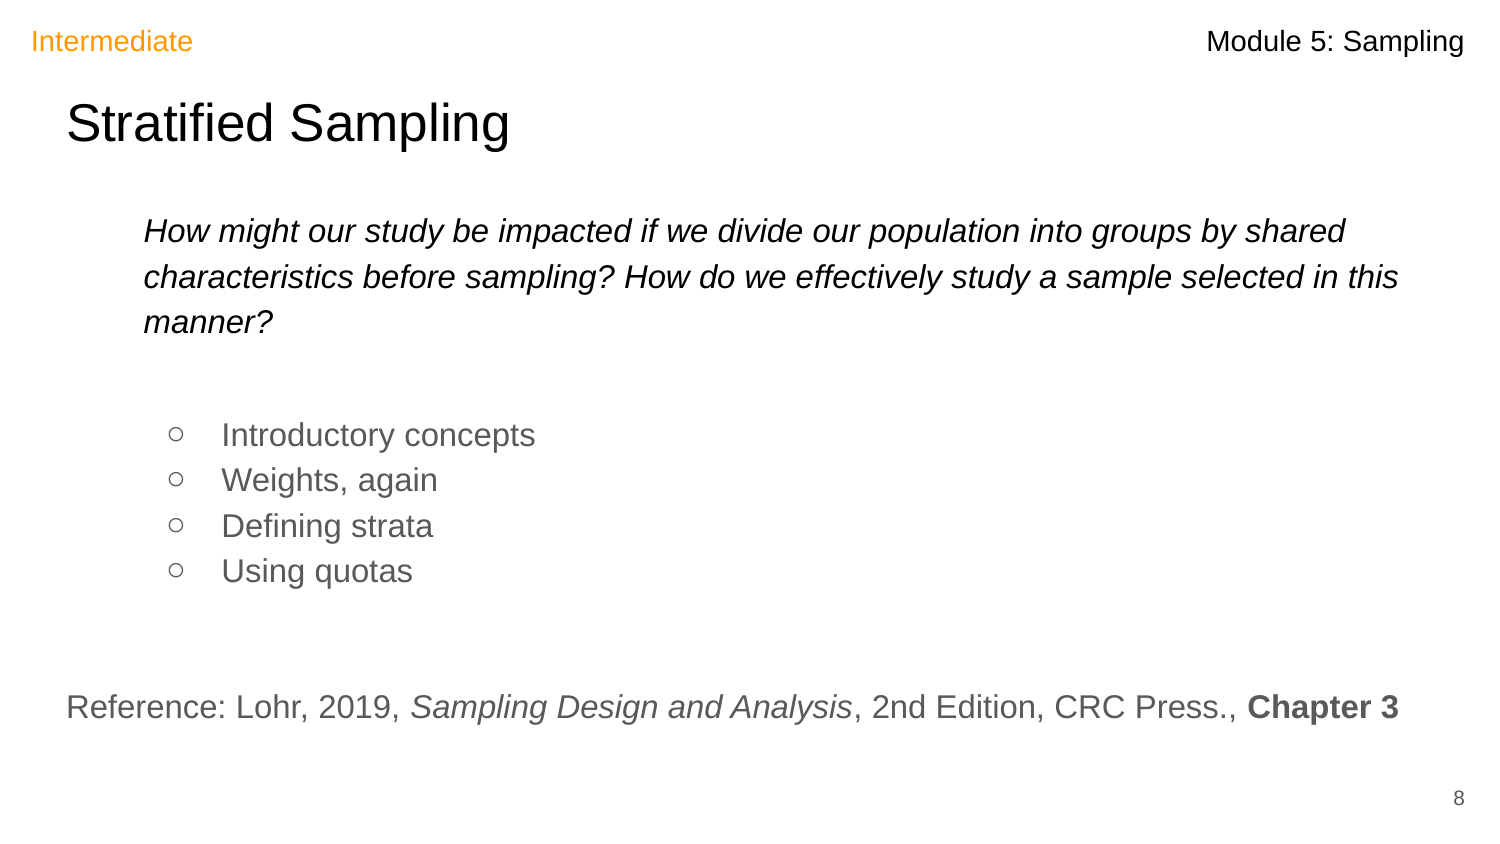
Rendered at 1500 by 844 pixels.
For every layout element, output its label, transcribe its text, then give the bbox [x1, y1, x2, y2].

slide_number 8 [1389, 764, 1480, 830]
text_box Intermediate [15, 7, 225, 73]
list How might our study be impacted if we divide our population into groups by shared characteristics before sampling? How do we effectively study a sample selected in this manner? Introductory concepts Weights, again Defining strata Using quotas Reference: Lohr, 2019, Sampling Design and Analysis, 2nd Edition, CRC Press., Chapter 3 [51, 189, 1449, 750]
title Stratified Sampling [51, 72, 1449, 167]
